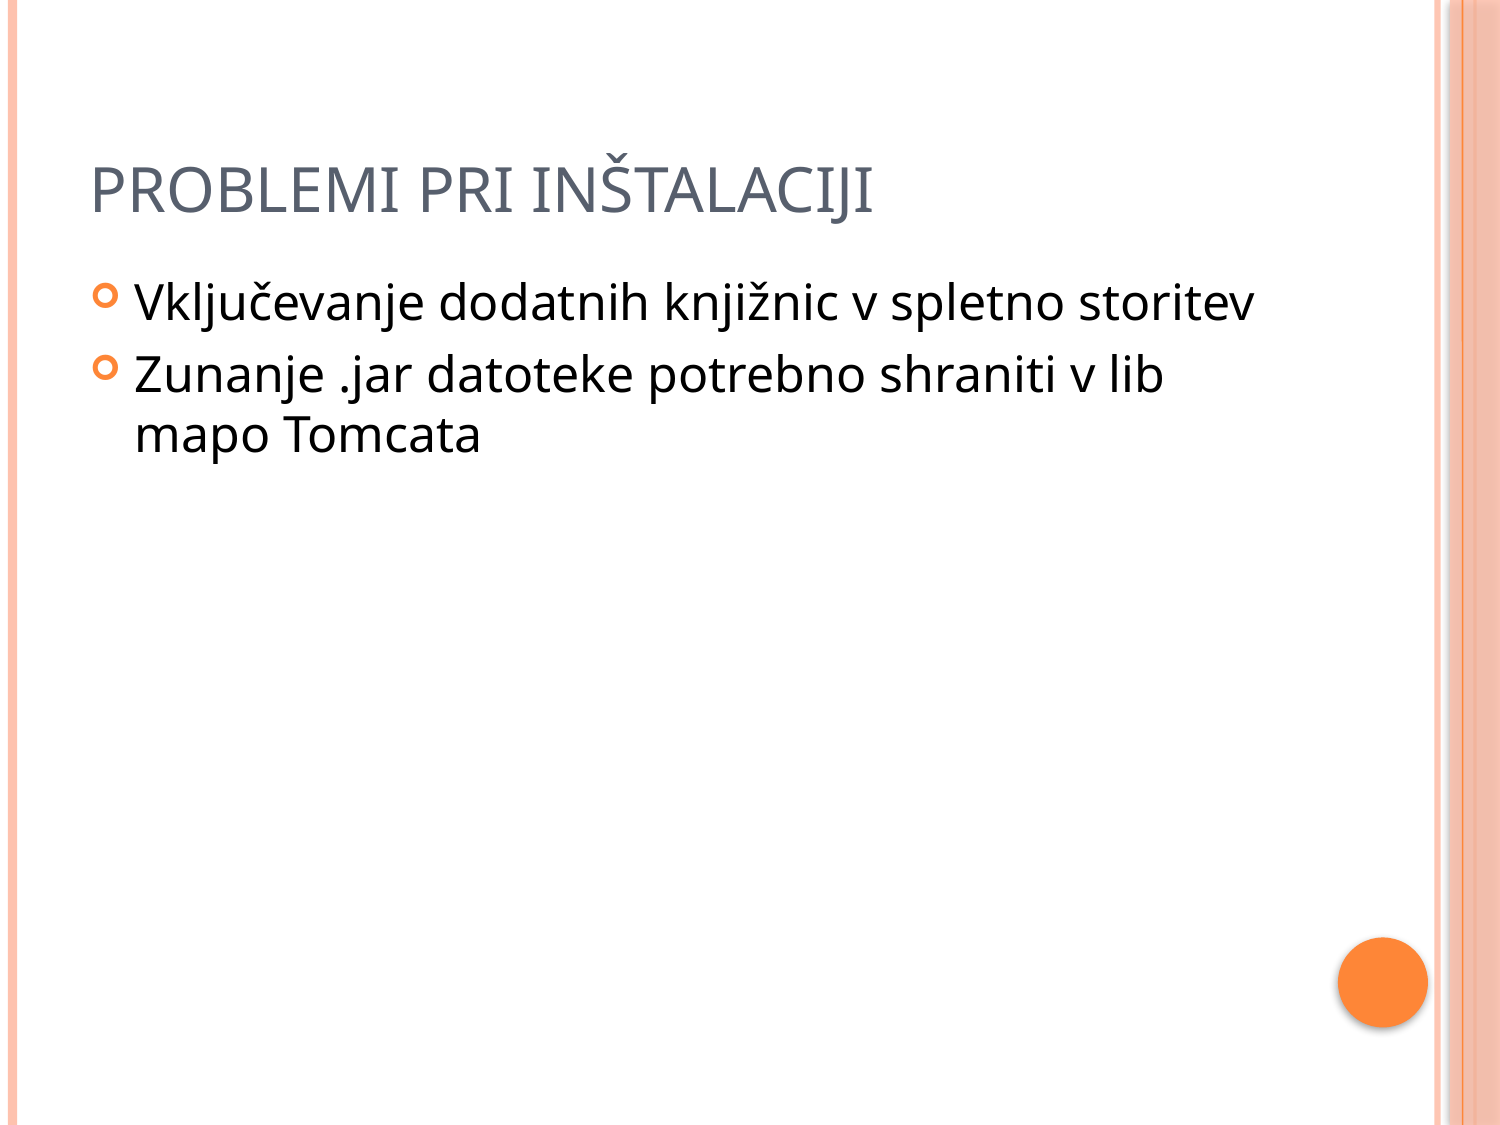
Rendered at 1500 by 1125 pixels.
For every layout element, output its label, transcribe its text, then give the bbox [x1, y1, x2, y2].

title Problemi pri inštalaciji [75, 45, 1300, 233]
list Vključevanje dodatnih knjižnic v spletno storitev Zunanje .jar datoteke potrebno shraniti v lib mapo Tomcata [75, 262, 1300, 1062]
